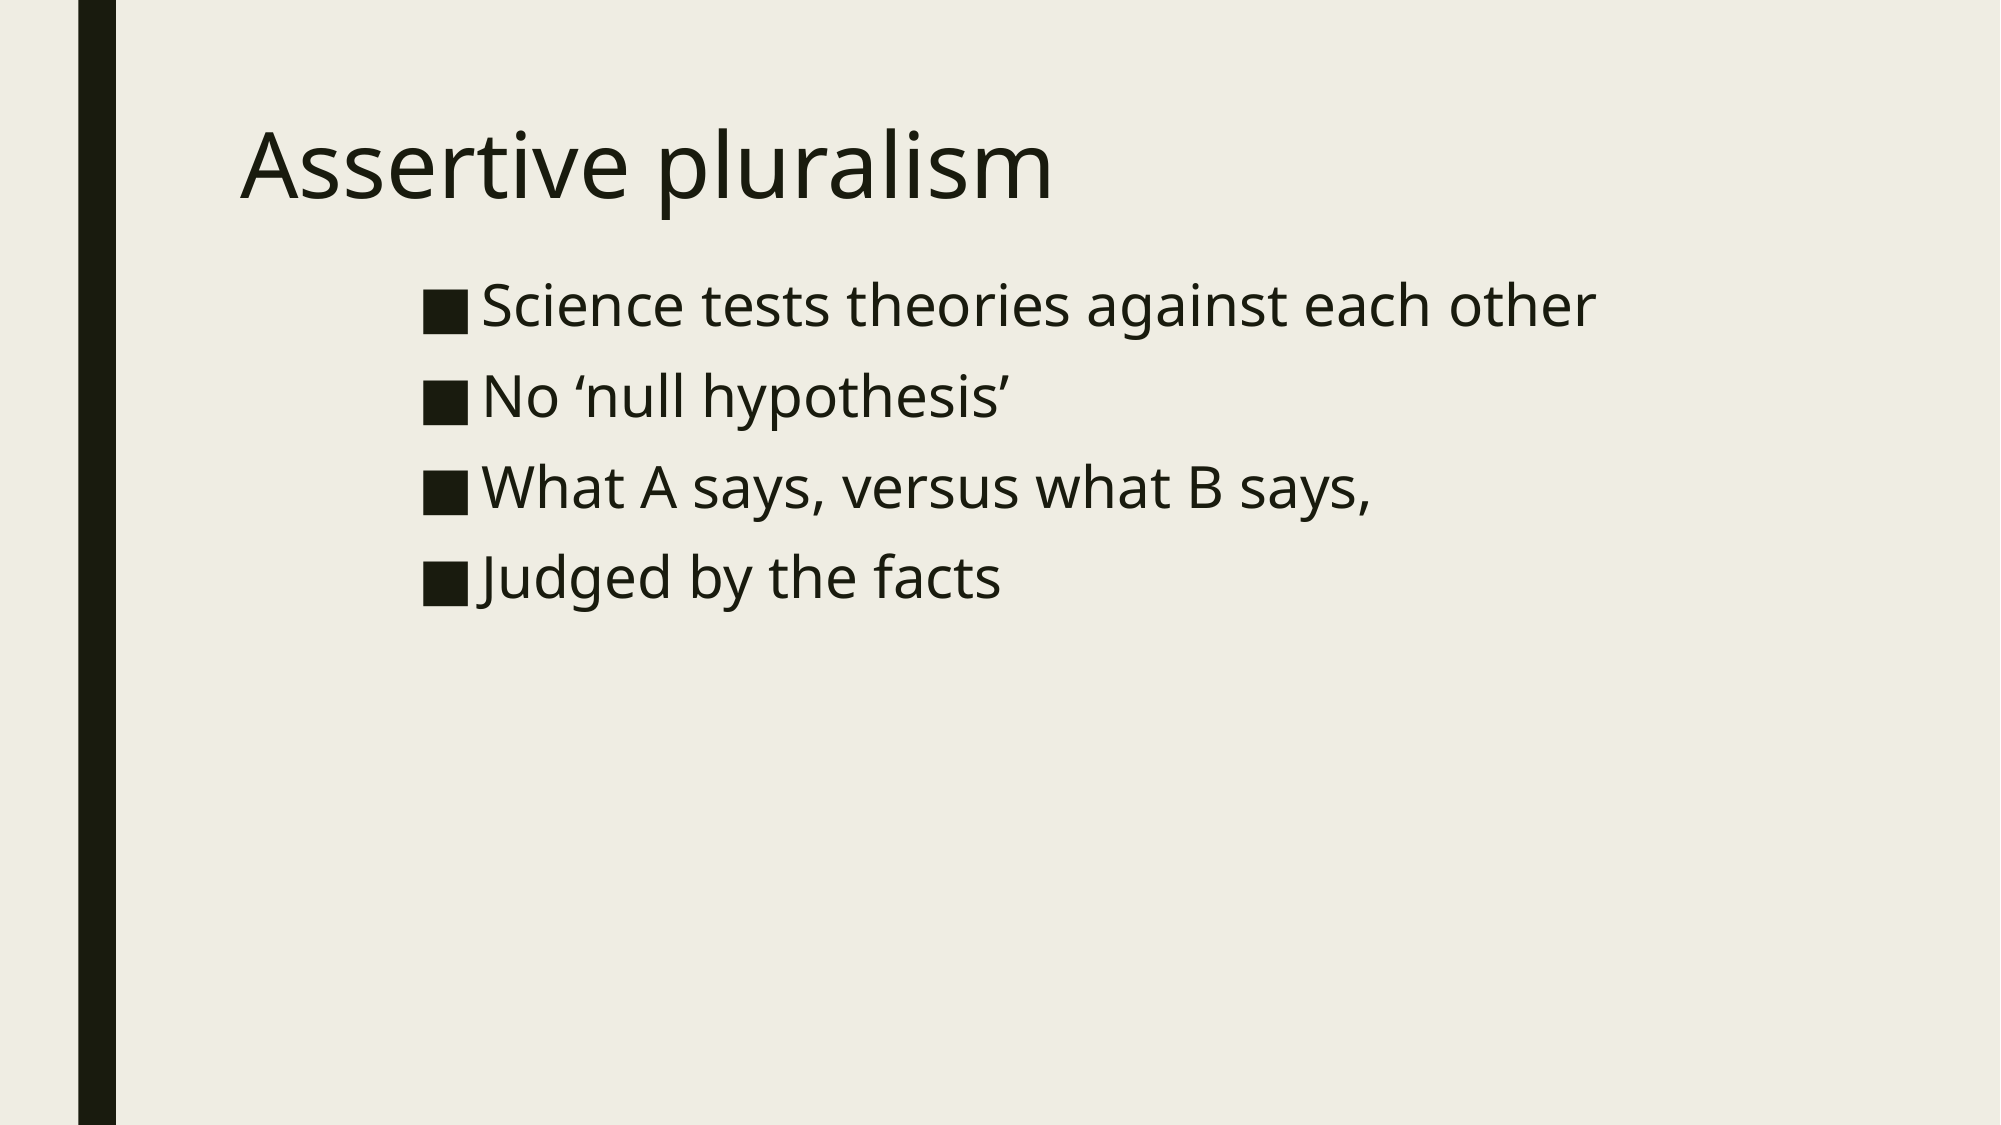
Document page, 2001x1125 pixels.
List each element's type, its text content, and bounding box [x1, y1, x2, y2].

title Assertive pluralism [225, 112, 1800, 244]
list Science tests theories against each other No ‘null hypothesis’ What A says, versus what B says, Judged by the facts [403, 266, 1800, 963]
